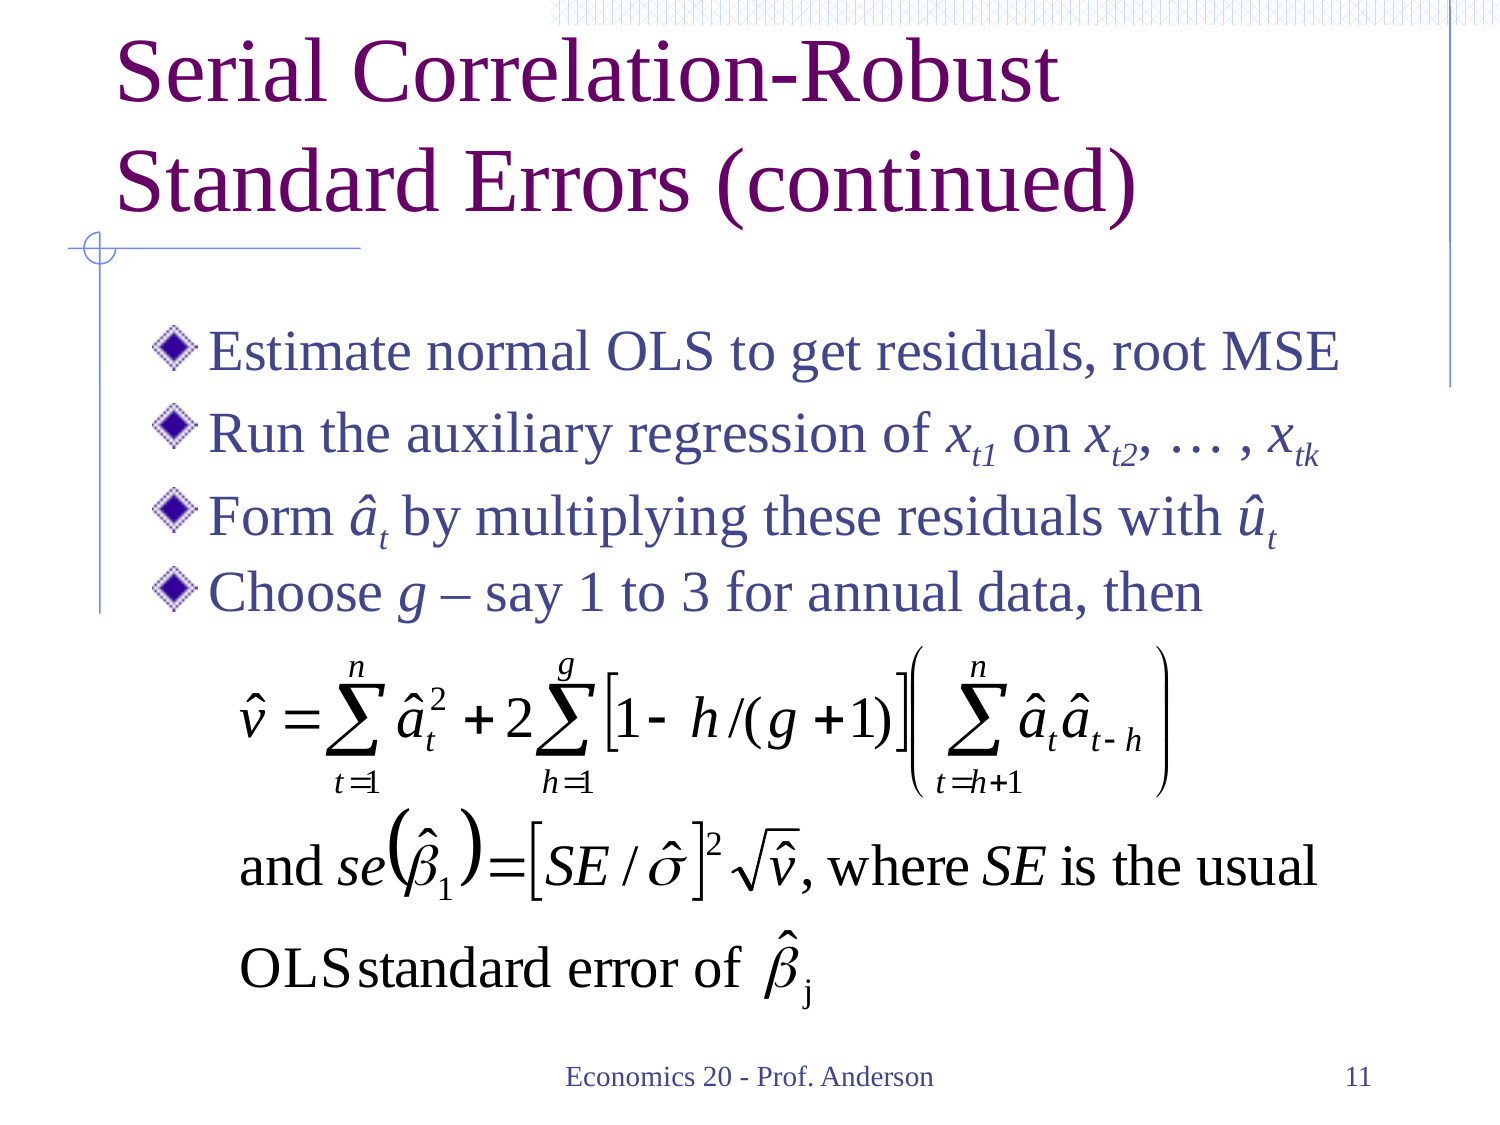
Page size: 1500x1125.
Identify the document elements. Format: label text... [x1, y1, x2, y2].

title Serial Correlation-Robust Standard Errors (continued) [99, 50, 1375, 238]
picture [152, 325, 198, 371]
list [231, 635, 1343, 1023]
footer Economics 20 - Prof. Anderson [512, 1025, 988, 1100]
picture [152, 487, 198, 533]
picture [152, 566, 198, 612]
picture [152, 403, 198, 449]
list Estimate normal OLS to get residuals, root MSE Run the auxiliary regression of xt1 on xt2, … , xtk Form ât by multiplying these residuals with ût Choose g – say 1 to 3 for annual data, then [137, 312, 1413, 638]
slide_number 11 [1074, 1025, 1388, 1100]
